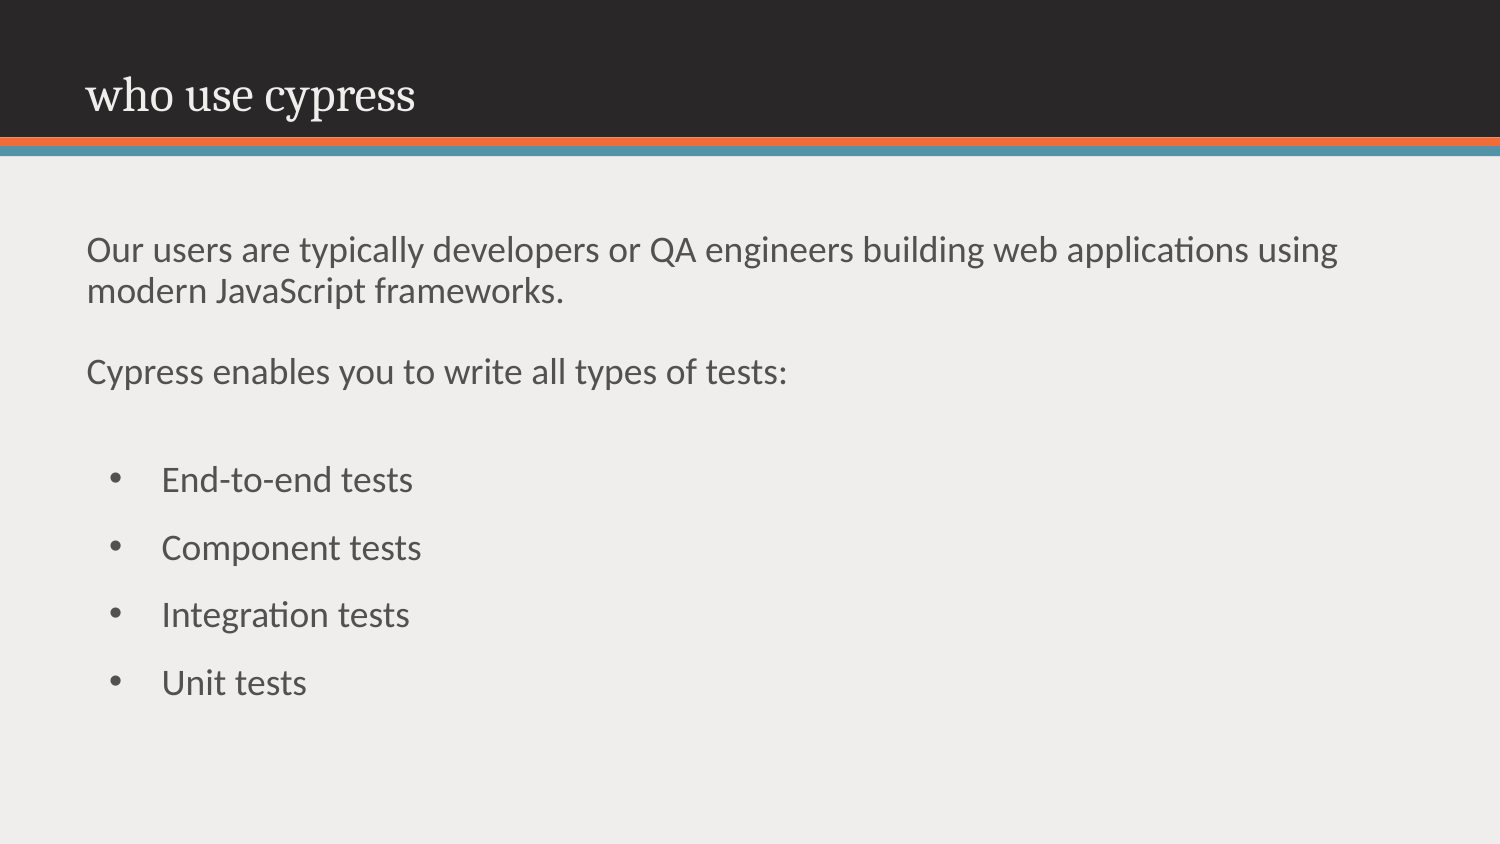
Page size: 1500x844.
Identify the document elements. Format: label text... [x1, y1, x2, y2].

title who use cypress [75, 0, 1426, 128]
list Our users are typically developers or QA engineers building web applications using modern JavaScript frameworks. Cypress enables you to write all types of tests: End-to-end tests Component tests Integration tests Unit tests [75, 225, 1426, 760]
